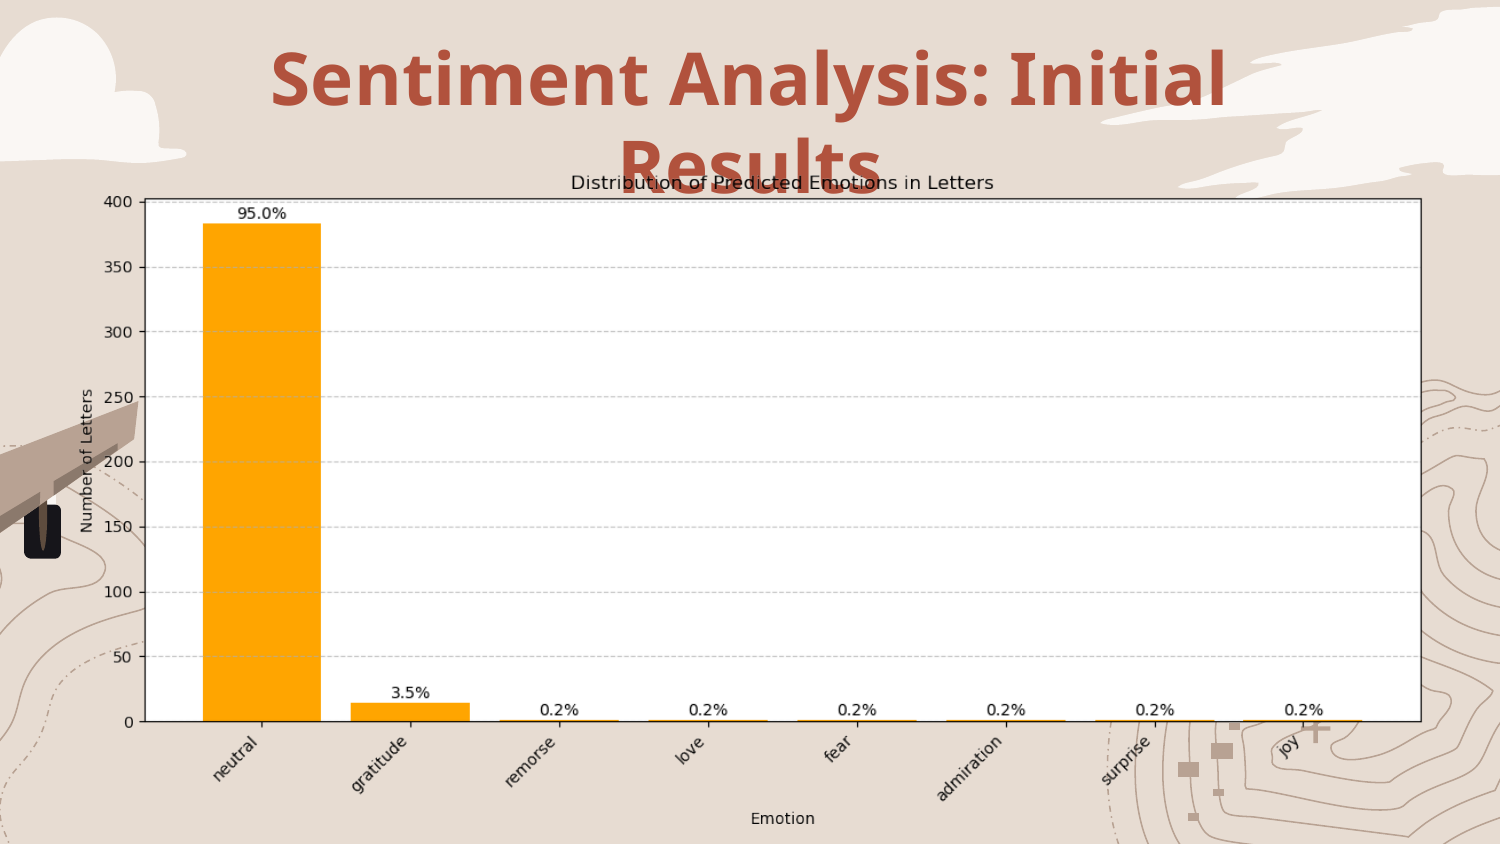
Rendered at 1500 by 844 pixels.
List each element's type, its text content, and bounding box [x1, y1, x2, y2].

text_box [0, 240, 64, 763]
picture [69, 164, 1431, 840]
title Sentiment Analysis: Initial Results [221, 17, 1279, 162]
